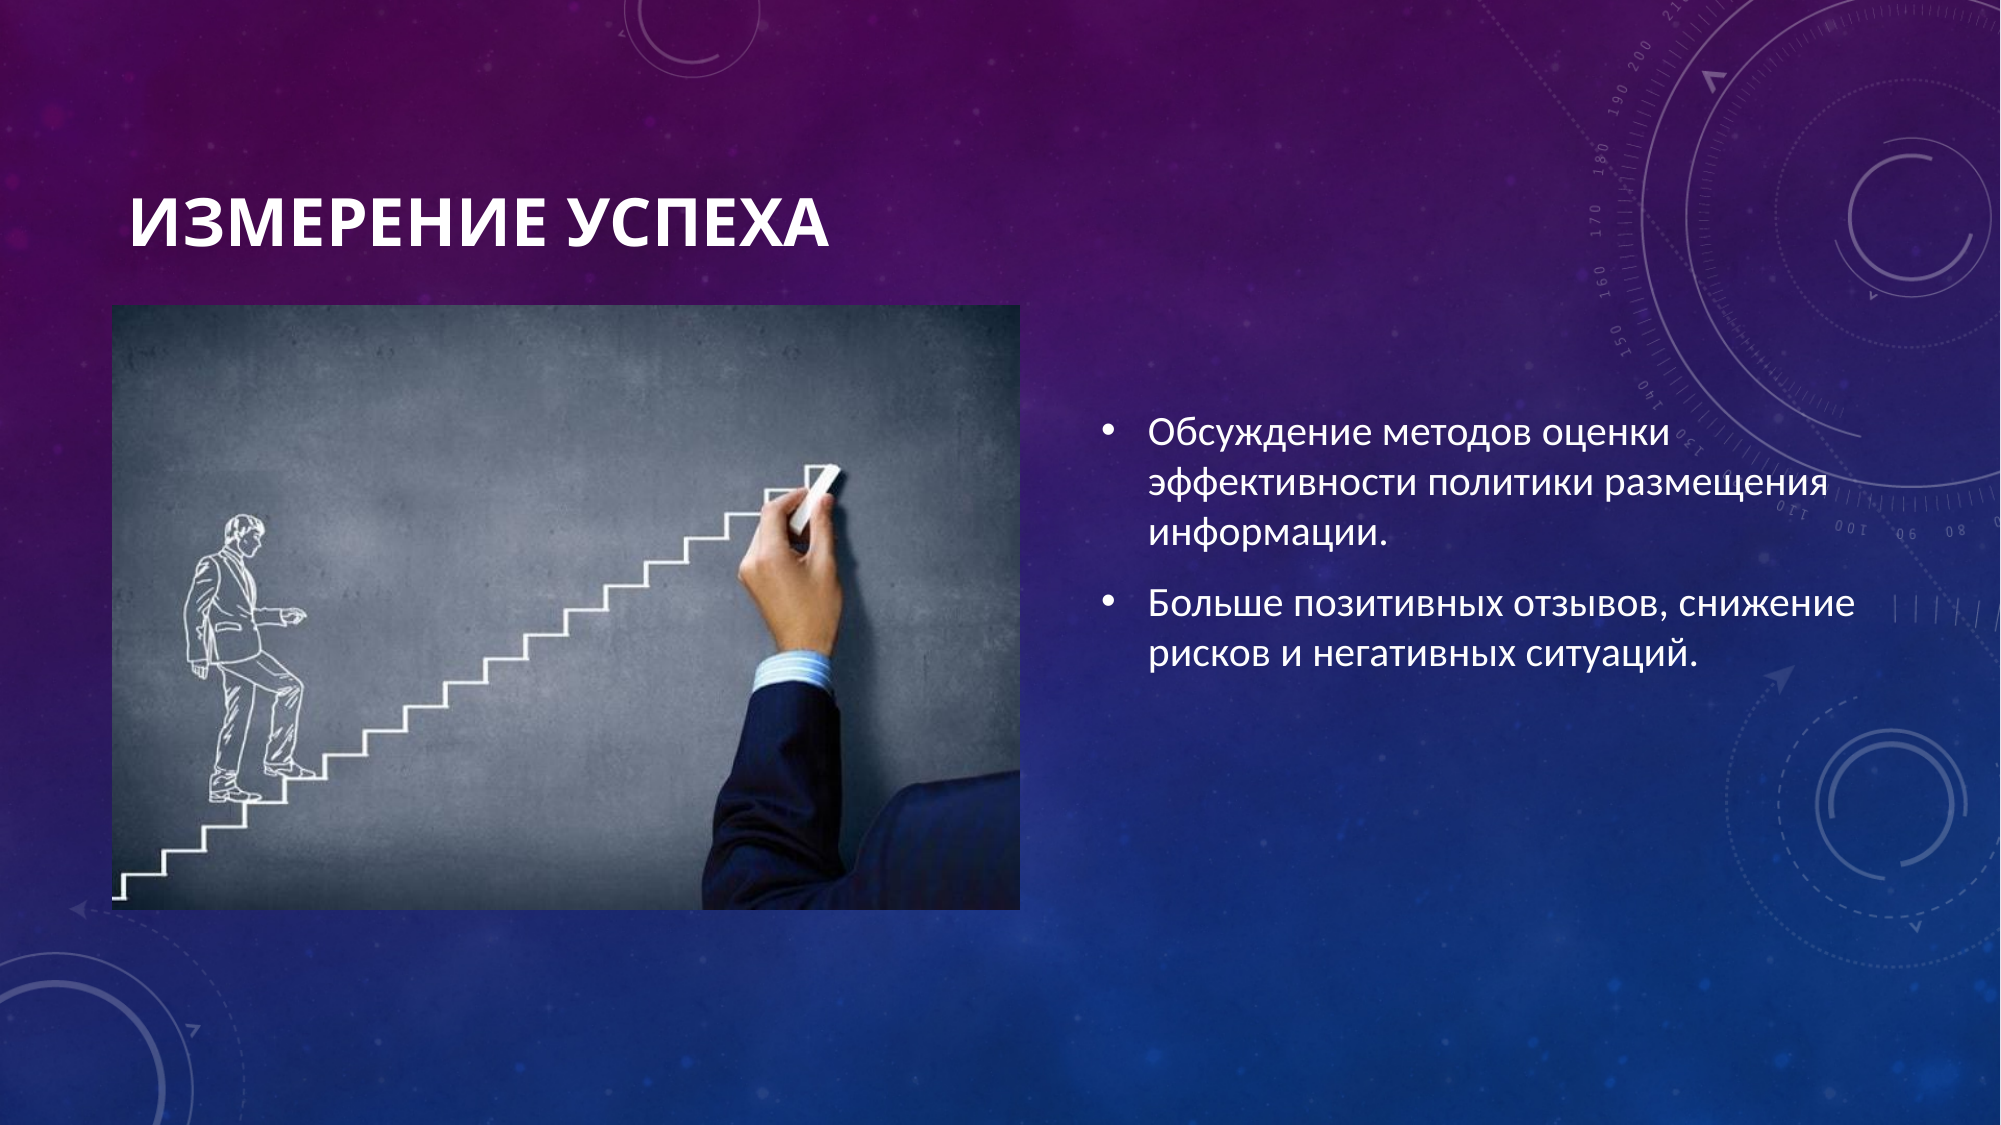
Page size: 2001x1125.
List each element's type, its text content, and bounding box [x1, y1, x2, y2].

title Измерение успеха [112, 99, 1775, 339]
text_box [1025, 524, 1225, 621]
picture [0, 0, 2001, 1125]
list Обсуждение методов оценки эффективности политики размещения информации. Больше позитивных отзывов, снижение рисков и негативных ситуаций. [1085, 308, 1955, 908]
